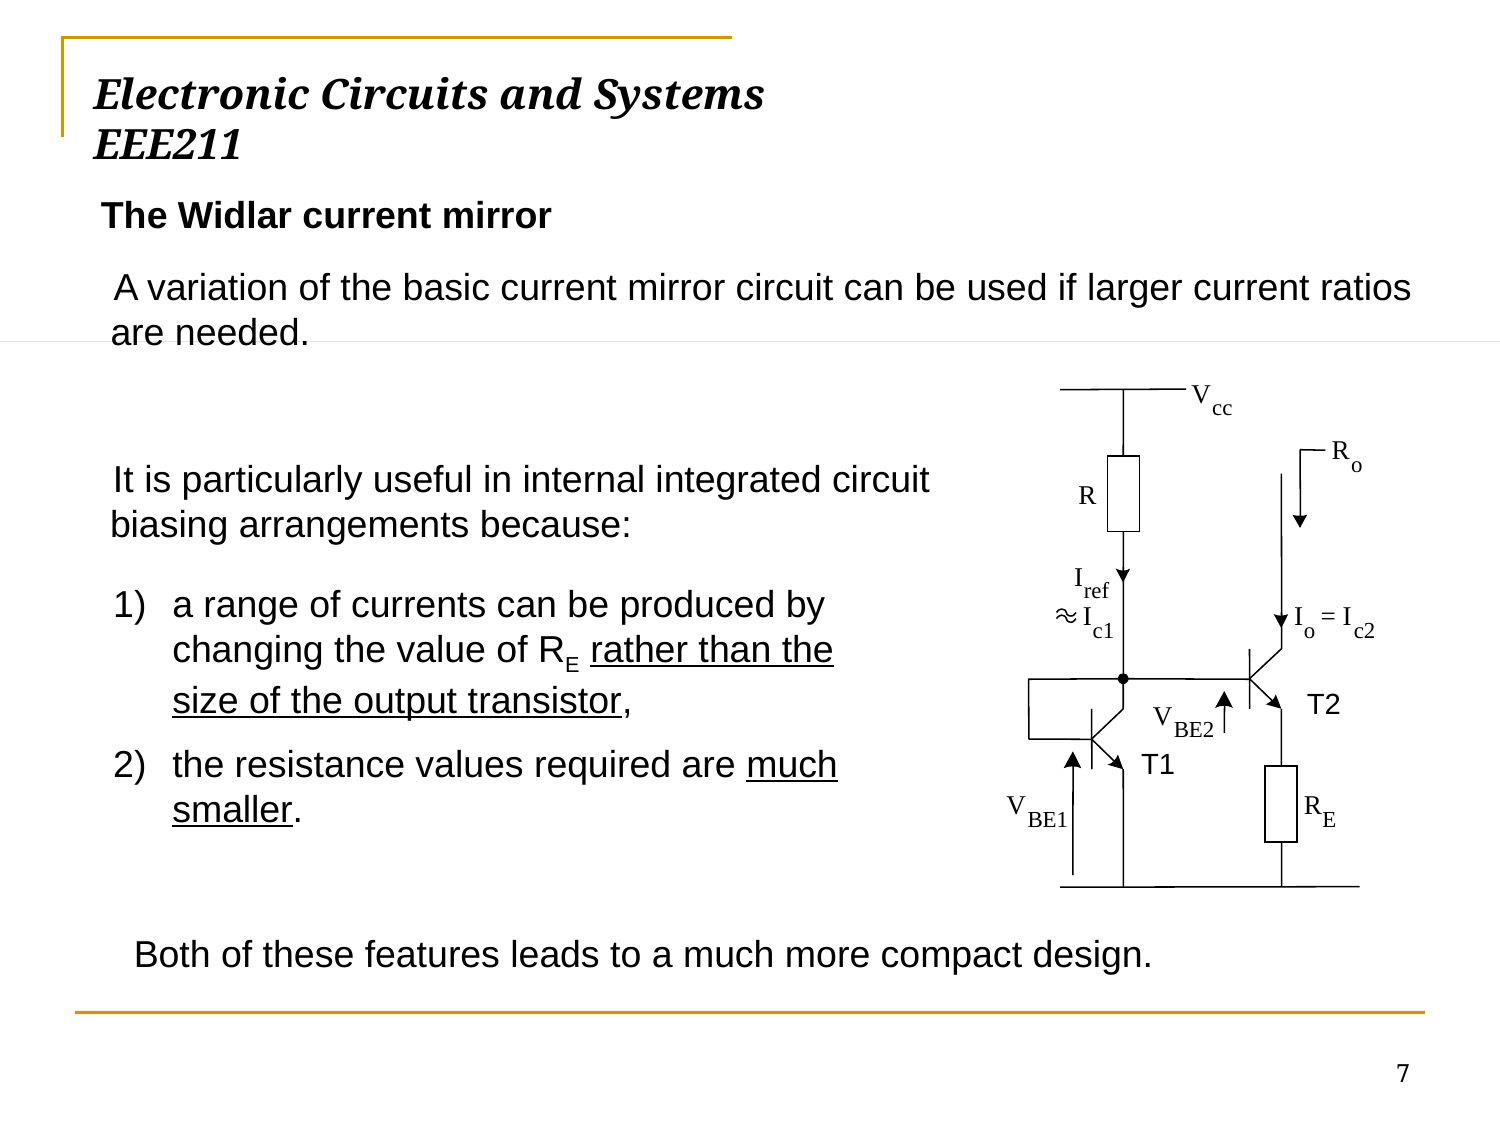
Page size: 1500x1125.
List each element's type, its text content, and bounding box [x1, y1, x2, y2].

text_box a range of currents can be produced by changing the value of RE rather than the size of the output transistor, the resistance values required are much smaller. [98, 572, 896, 838]
text_box Both of these features leads to a much more compact design. [118, 923, 1307, 983]
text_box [1006, 375, 1385, 888]
text_box Electronic Circuits and Systems EEE211 [78, 60, 1418, 152]
text_box A variation of the basic current mirror circuit can be used if larger current ratios are needed. [95, 255, 1443, 361]
slide_number 7 [1074, 1023, 1426, 1100]
text_box It is particularly useful in internal integrated circuit biasing arrangements because: [95, 447, 969, 553]
text_box The Widlar current mirror [86, 183, 669, 244]
